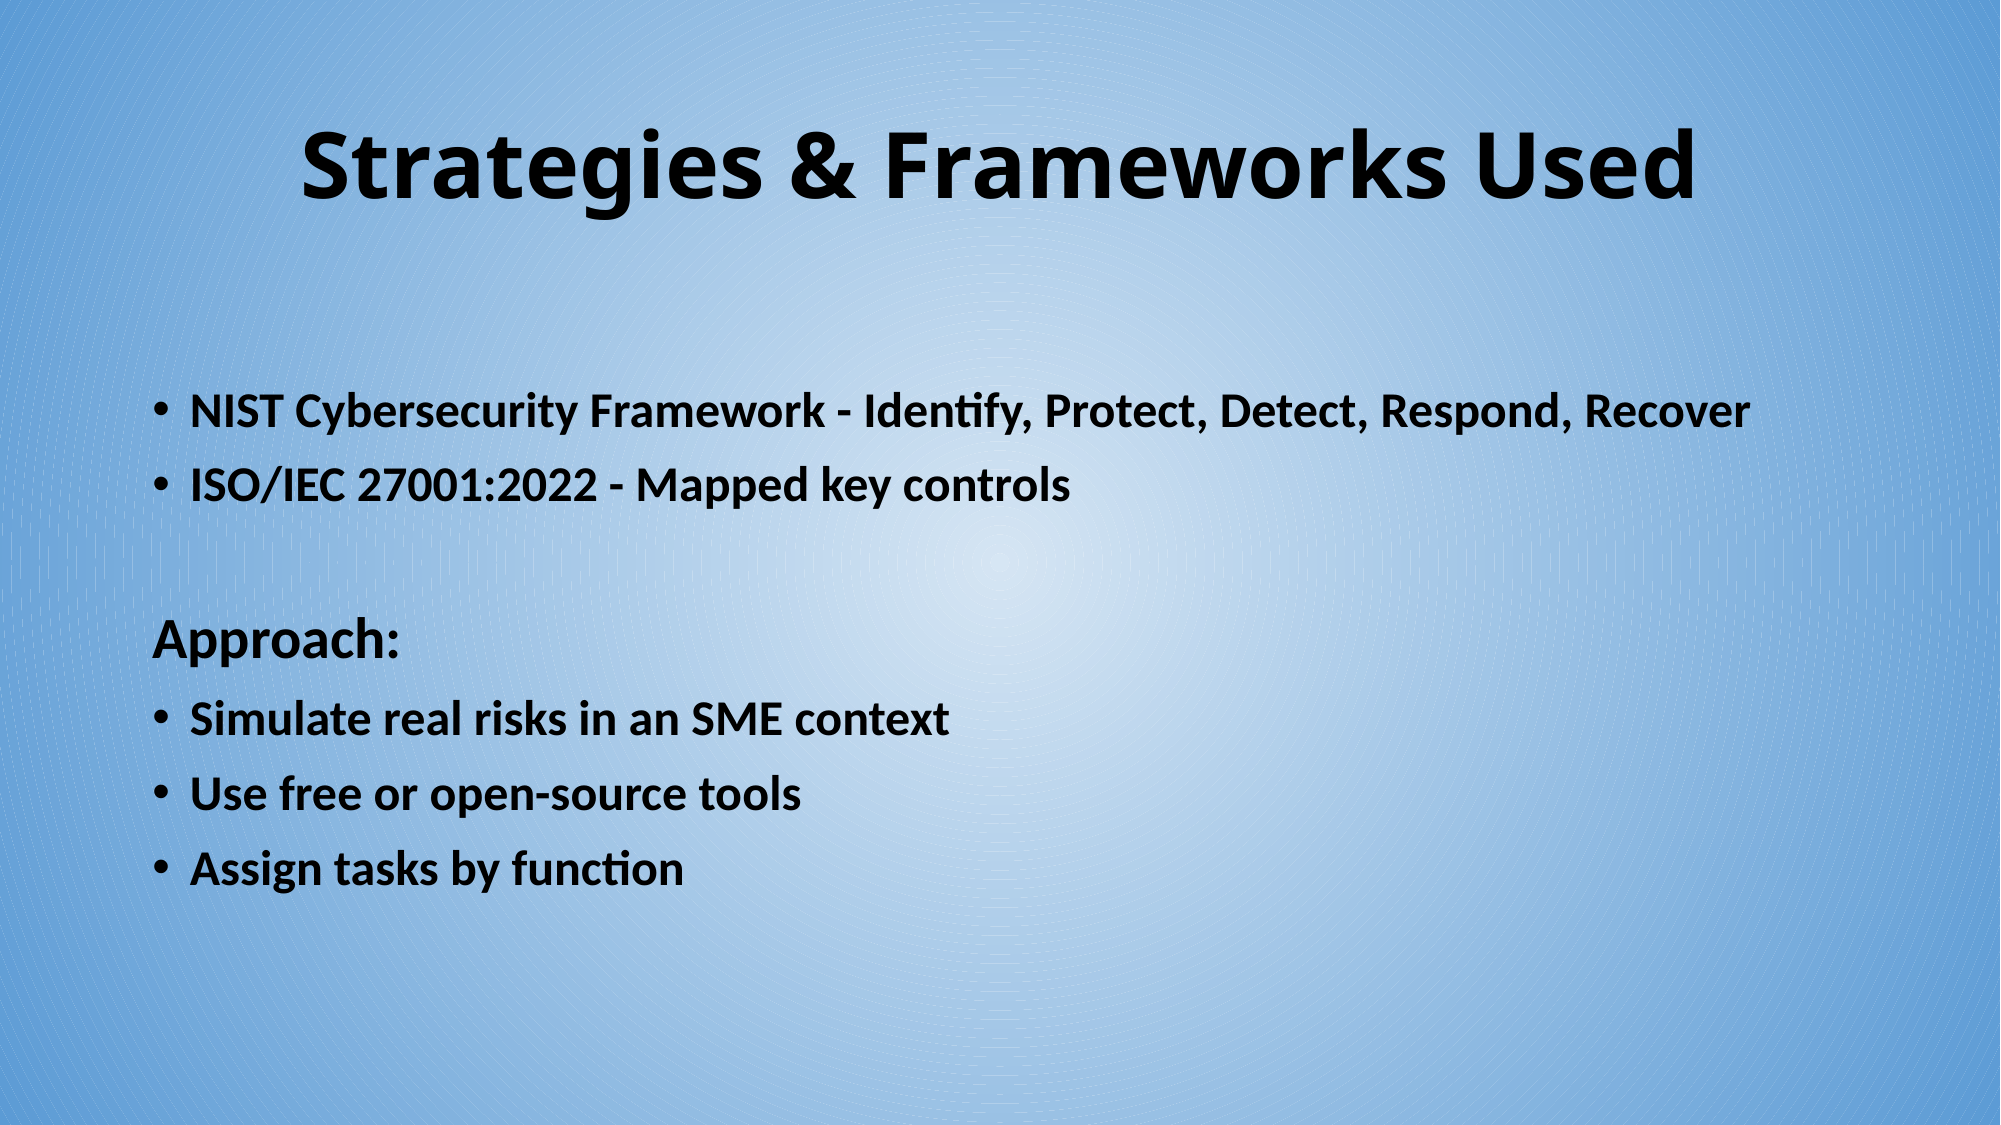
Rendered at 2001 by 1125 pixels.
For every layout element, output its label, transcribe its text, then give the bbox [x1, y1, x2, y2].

list NIST Cybersecurity Framework - Identify, Protect, Detect, Respond, Recover ISO/IEC 27001:2022 - Mapped key controls Approach: Simulate real risks in an SME context Use free or open-source tools Assign tasks by function [137, 295, 1960, 1014]
title Strategies & Frameworks Used [137, 59, 1863, 278]
